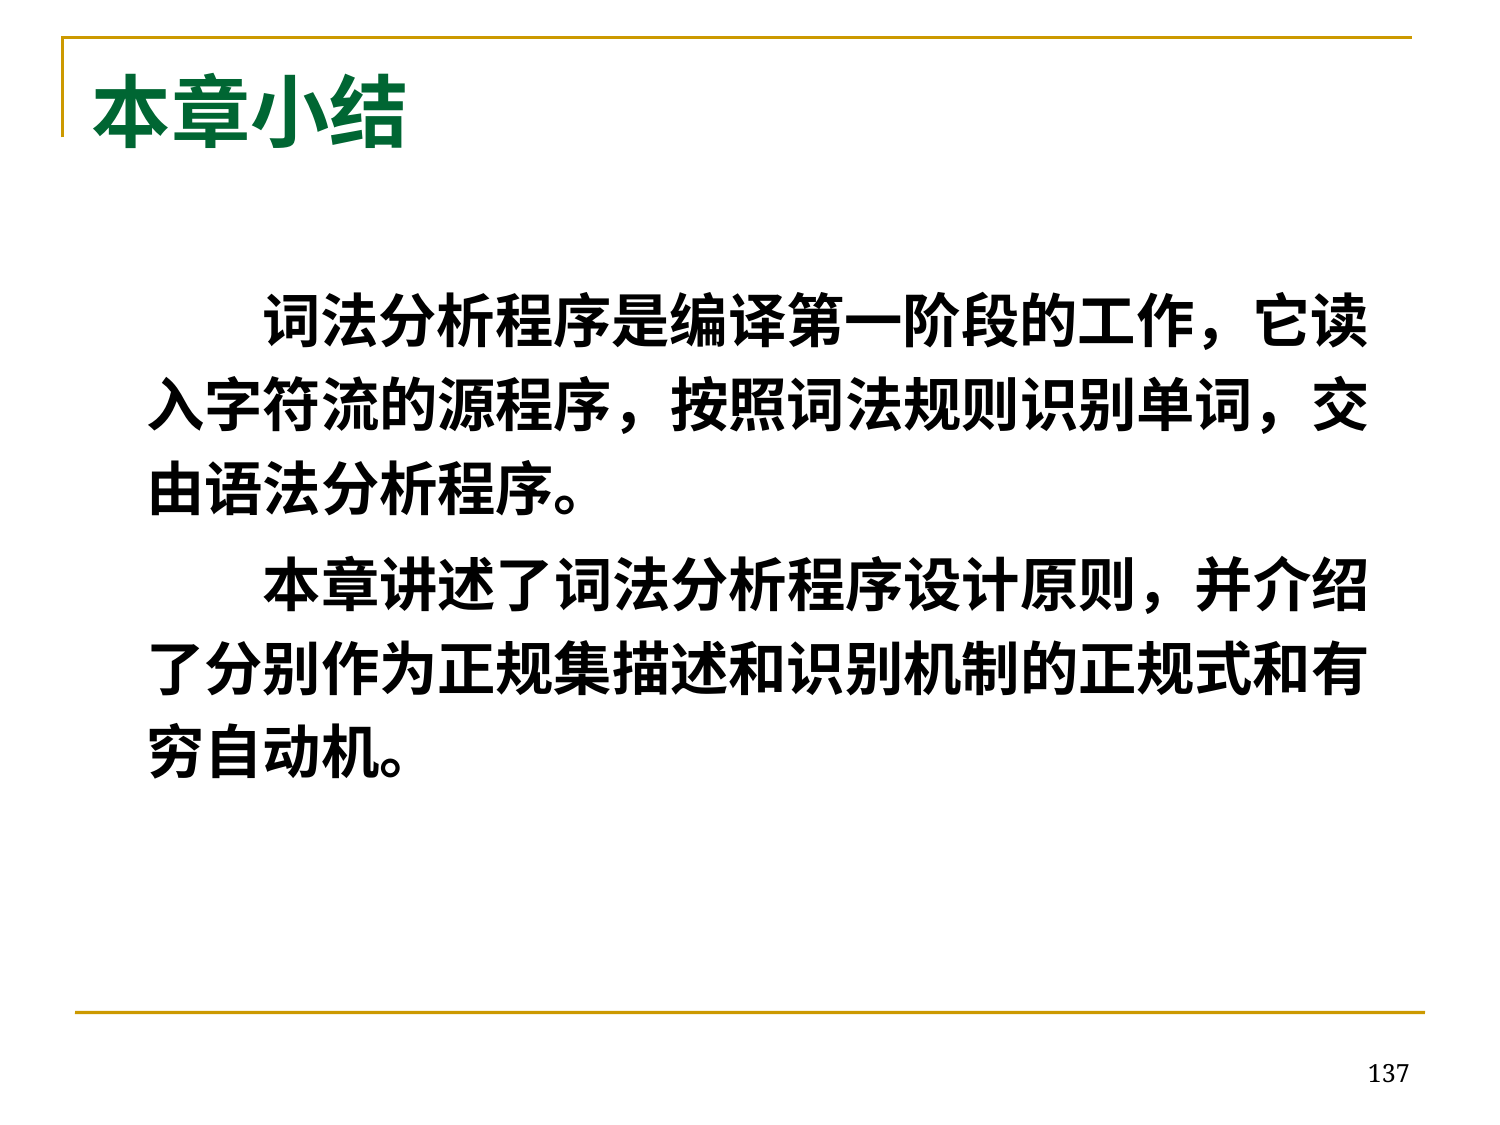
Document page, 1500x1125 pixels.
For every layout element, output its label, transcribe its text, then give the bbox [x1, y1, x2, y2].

title 本章小结 [76, 54, 1376, 173]
slide_number 137 [1074, 1023, 1426, 1100]
list 词法分析程序是编译第一阶段的工作，它读入字符流的源程序，按照词法规则识别单词，交由语法分析程序。 本章讲述了词法分析程序设计原则，并介绍了分别作为正规集描述和识别机制的正规式和有穷自动机。 [75, 262, 1425, 1006]
